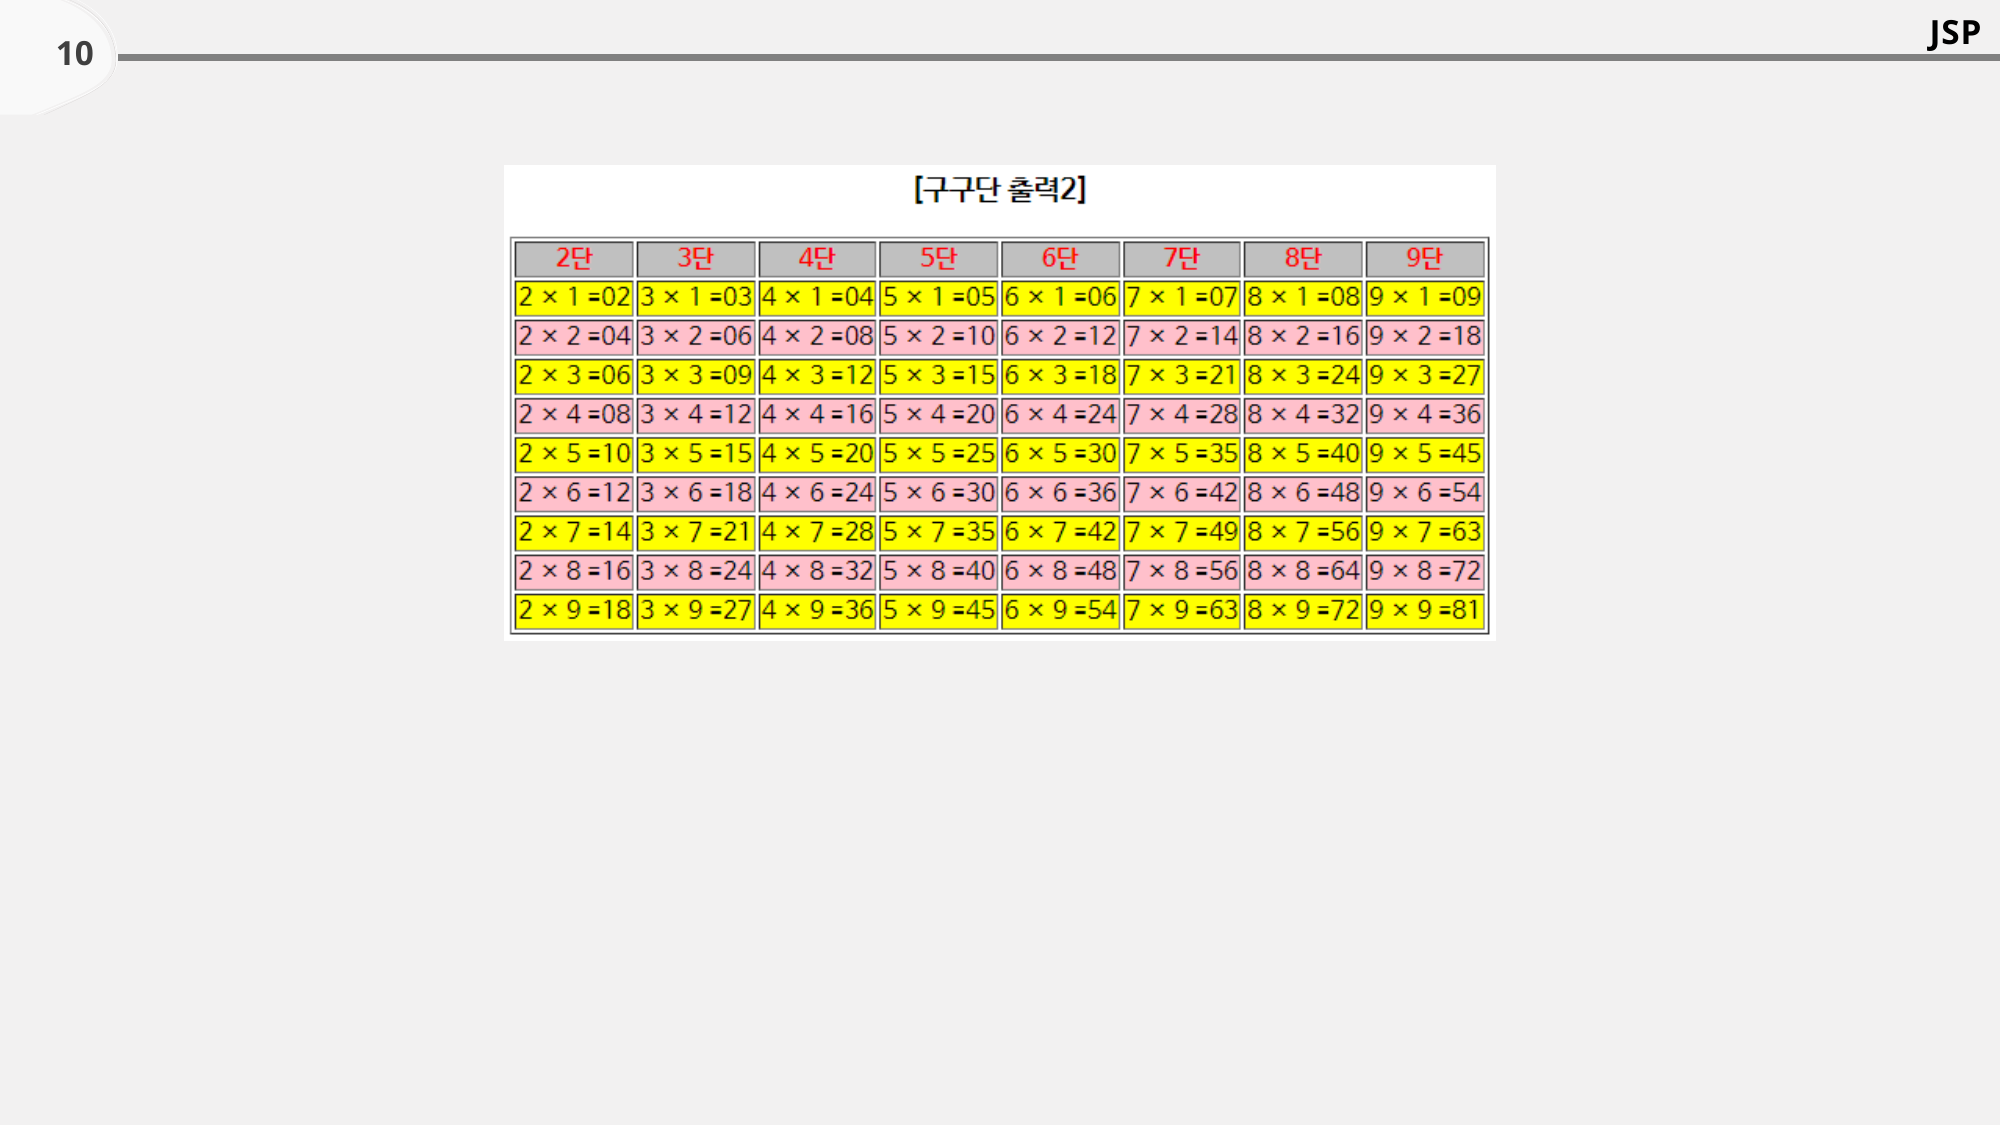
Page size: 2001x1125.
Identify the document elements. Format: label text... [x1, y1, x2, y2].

picture [504, 164, 1496, 641]
footer JSP [1395, 0, 2000, 60]
slide_number 10 [0, 17, 112, 93]
